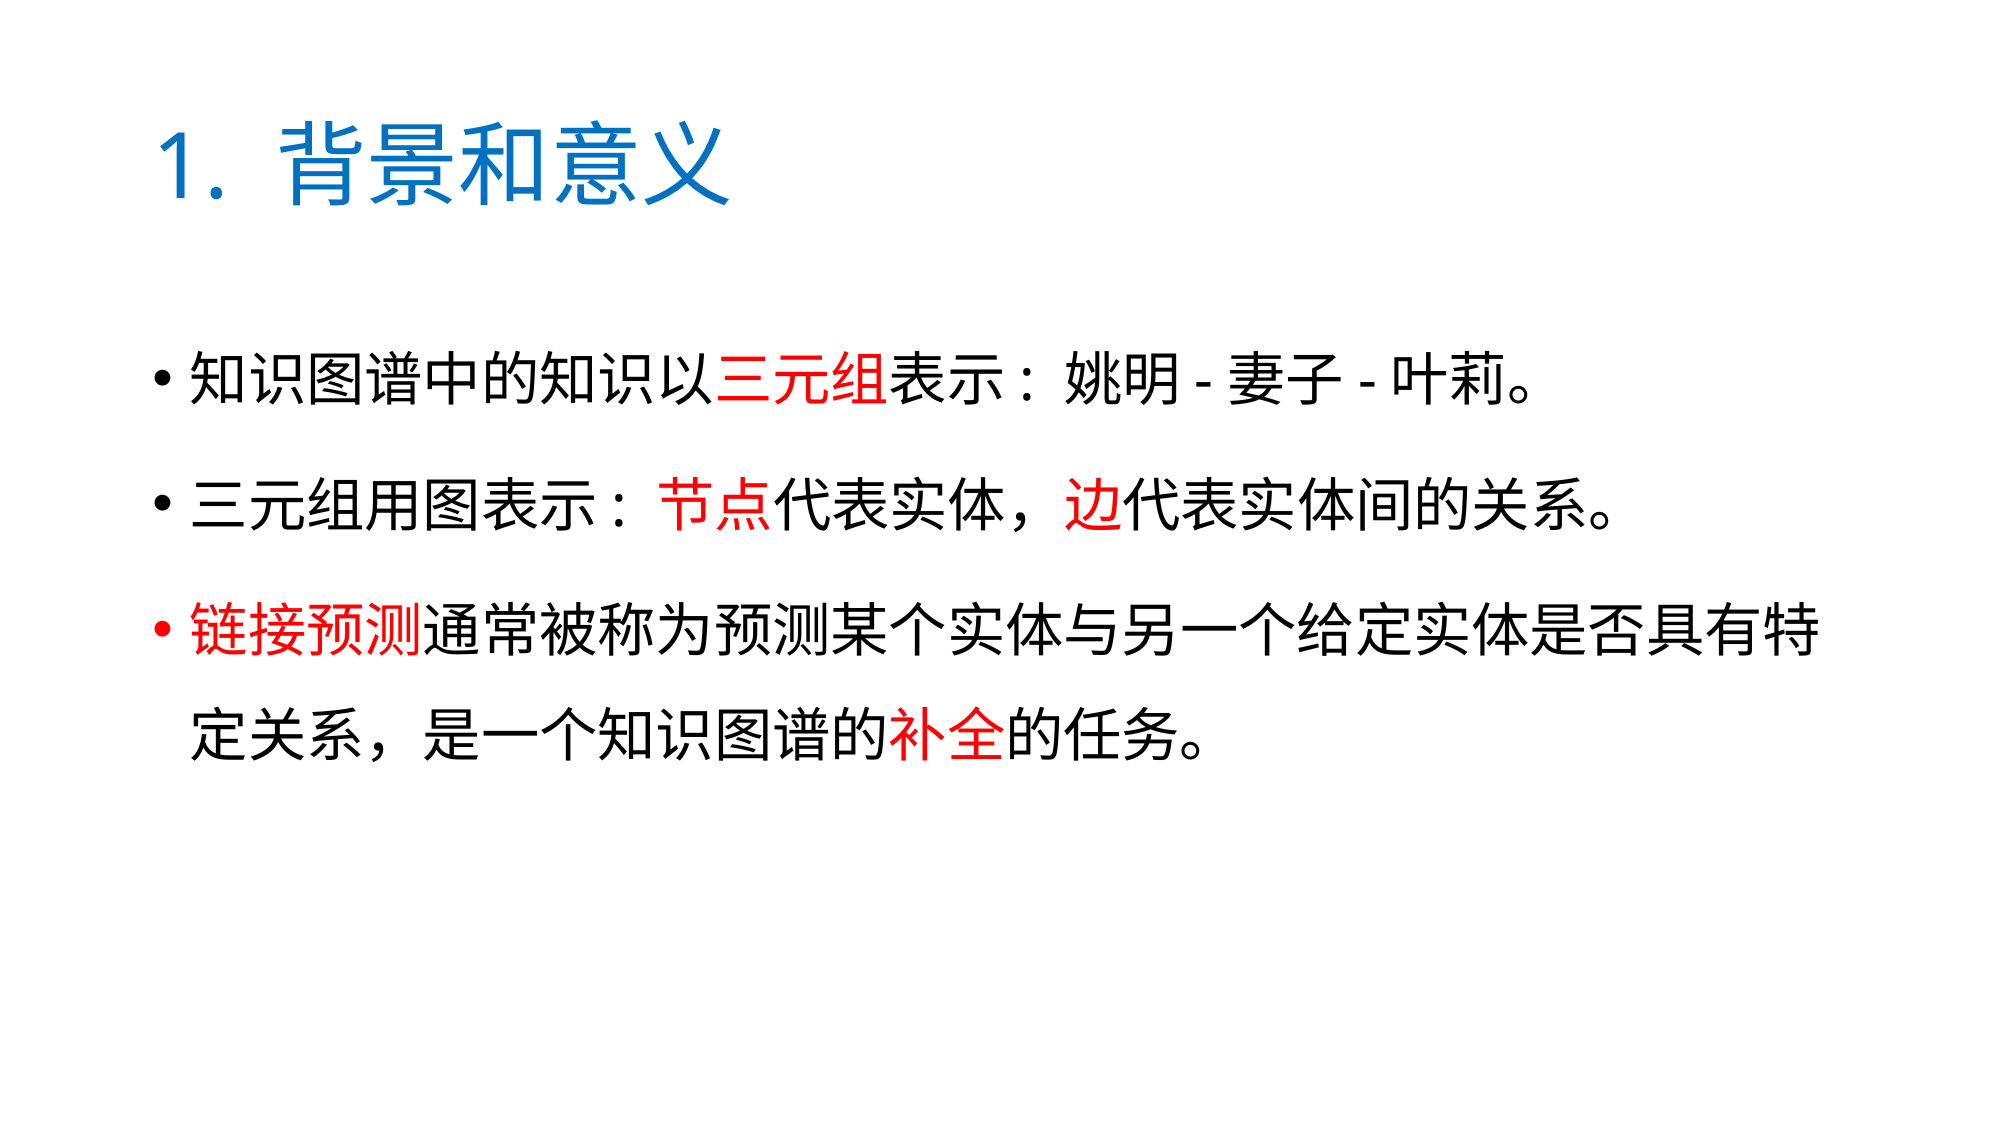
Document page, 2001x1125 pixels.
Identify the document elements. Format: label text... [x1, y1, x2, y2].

list 知识图谱中的知识以三元组表示: 姚明-妻子-叶莉。 三元组用图表示: 节点代表实体，边代表实体间的关系。 链接预测通常被称为预测某个实体与另一个给定实体是否具有特定关系，是一个知识图谱的补全的任务。 [137, 299, 1863, 1014]
title 1. 背景和意义 [137, 59, 1863, 278]
